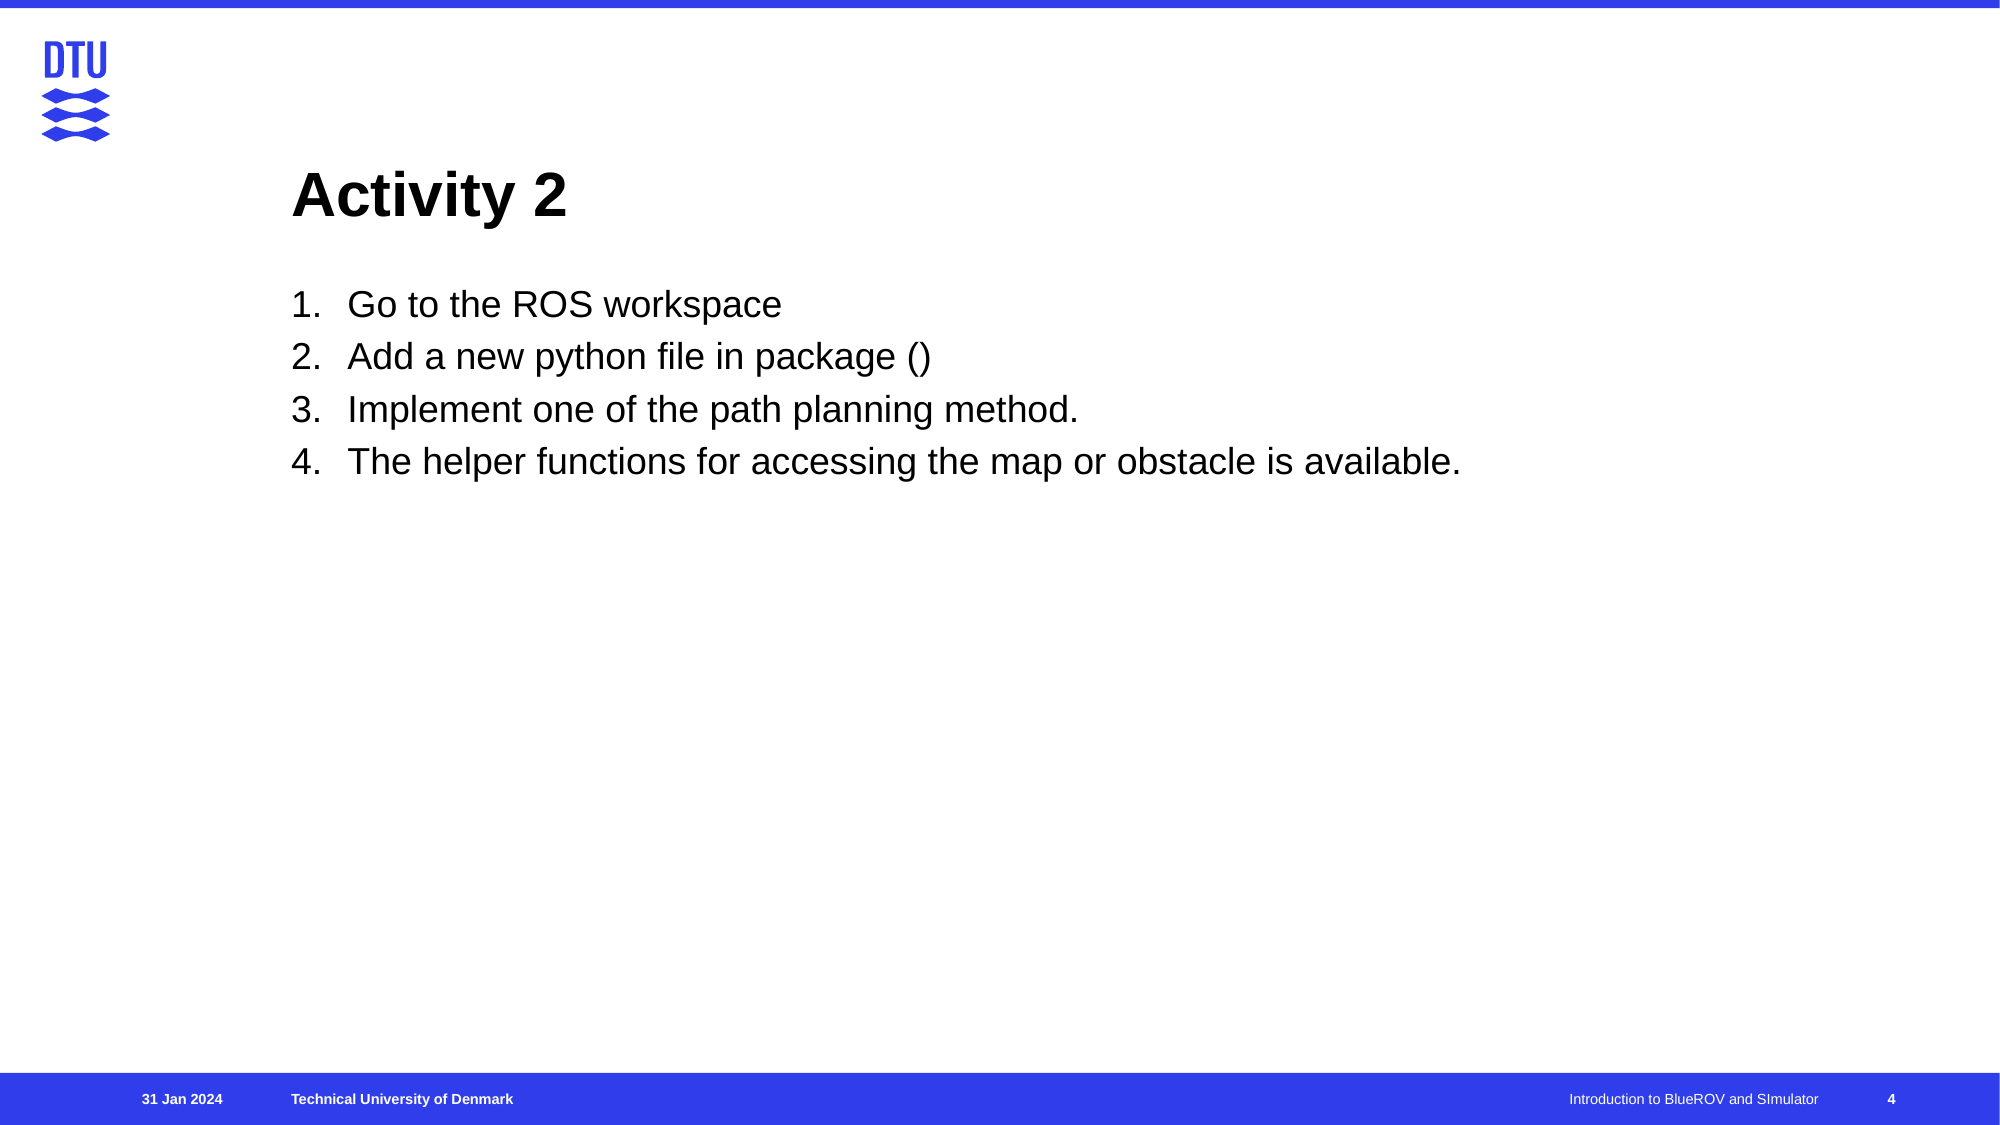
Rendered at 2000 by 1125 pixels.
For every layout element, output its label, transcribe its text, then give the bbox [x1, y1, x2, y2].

footer Introduction to BlueROV and SImulator [917, 1073, 1819, 1125]
list Go to the ROS workspace Add a new python file in package () Implement one of the path planning method. The helper functions for accessing the map or obstacle is available. [291, 279, 1819, 1026]
title Activity 2 [291, 69, 1819, 230]
slide_number 4 [1887, 1073, 1959, 1125]
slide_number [41, 1073, 223, 1125]
